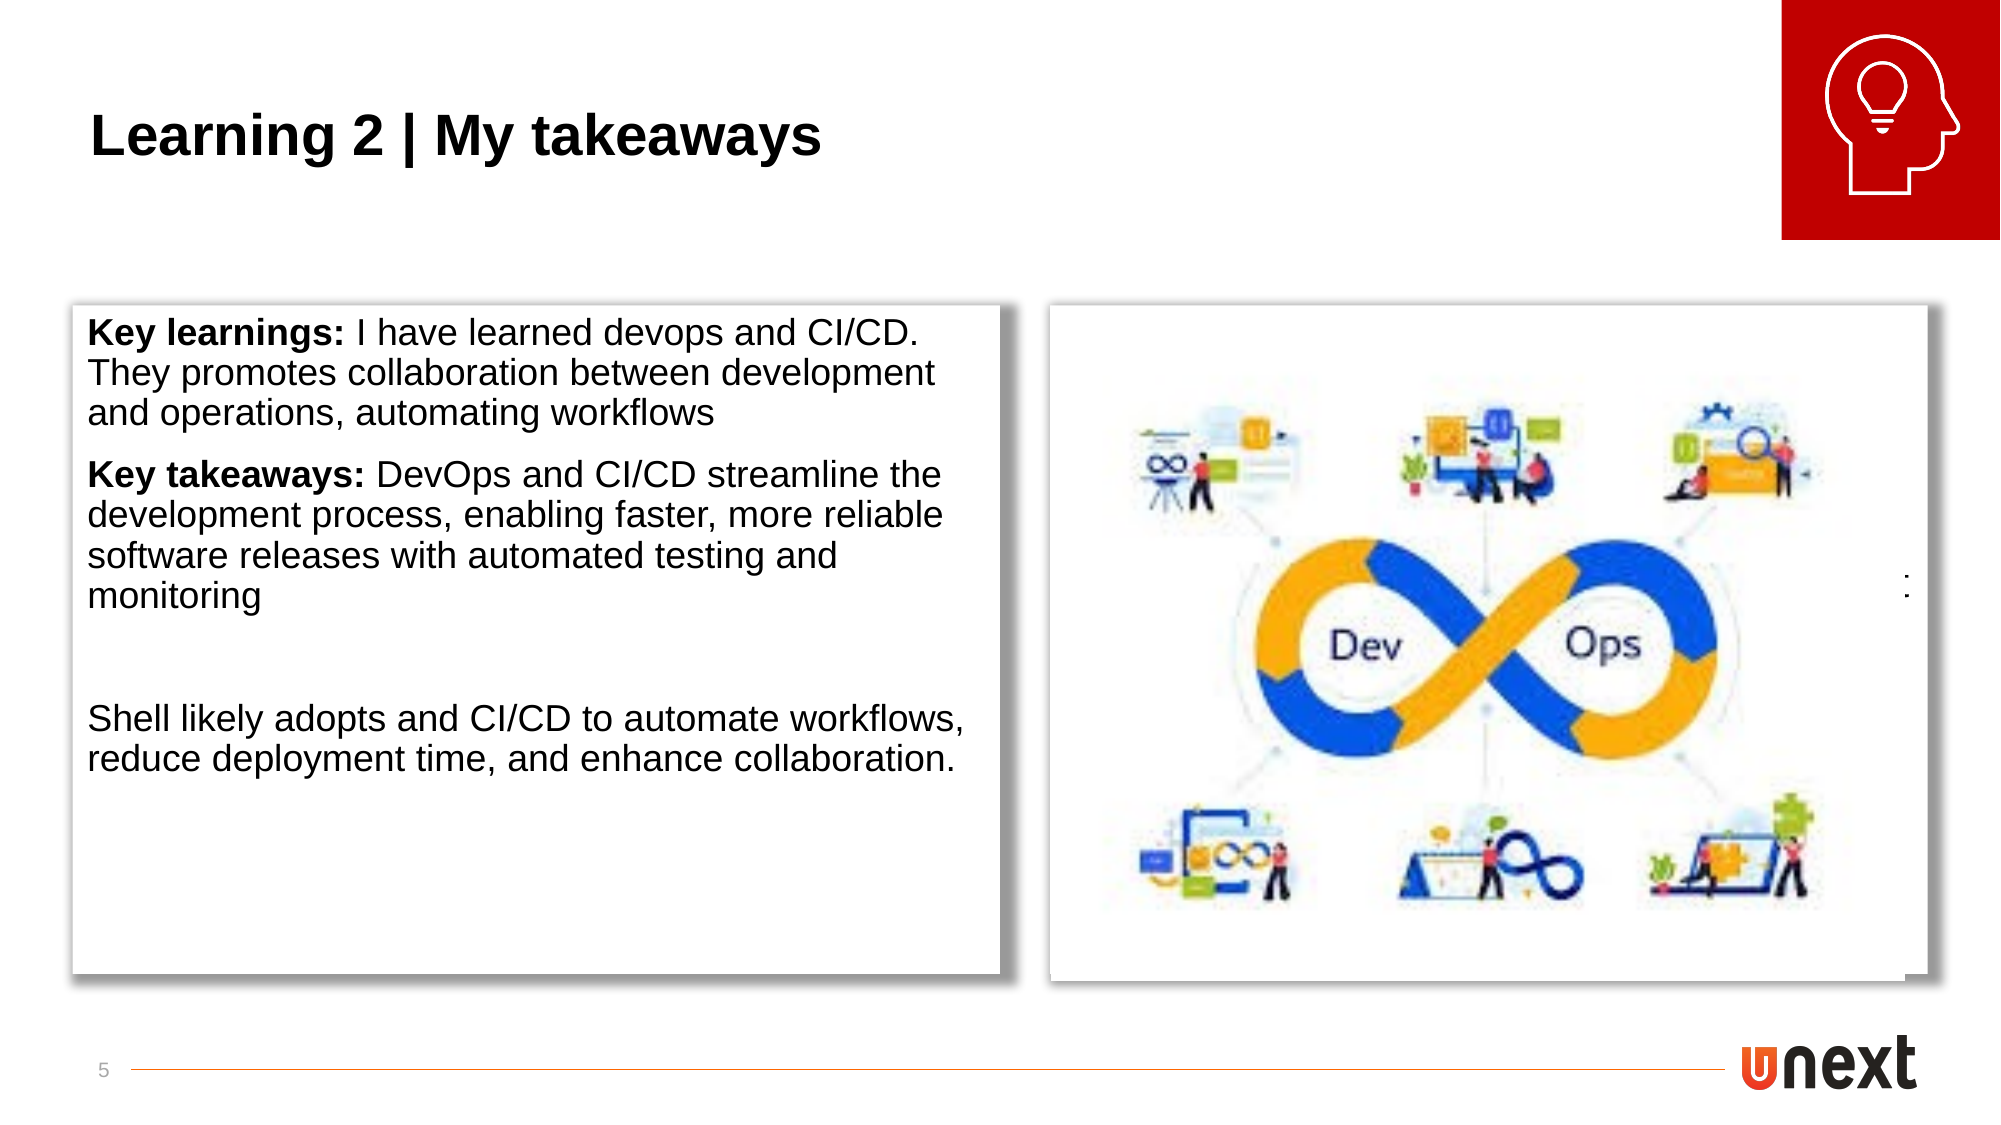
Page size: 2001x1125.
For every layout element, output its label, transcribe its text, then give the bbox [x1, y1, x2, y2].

picture [1797, 23, 1988, 214]
text_box [1781, 0, 2000, 241]
text_box [Add a graphic that provides evidence of what you learned] [1050, 305, 1928, 974]
text_box Key learnings: I have learned devops and CI/CD. They promotes collaboration between development and operations, automating workflows Key takeaways: DevOps and CI/CD streamline the development process, enabling faster, more reliable software releases with automated testing and monitoring Shell likely adopts and CI/CD to automate workflows, reduce deployment time, and enhance collaboration. [72, 305, 1000, 974]
title Learning 2 | My takeaways [76, 78, 1797, 196]
picture [1051, 324, 1905, 981]
picture [1742, 1035, 1917, 1090]
slide_number 5 [48, 1047, 110, 1091]
